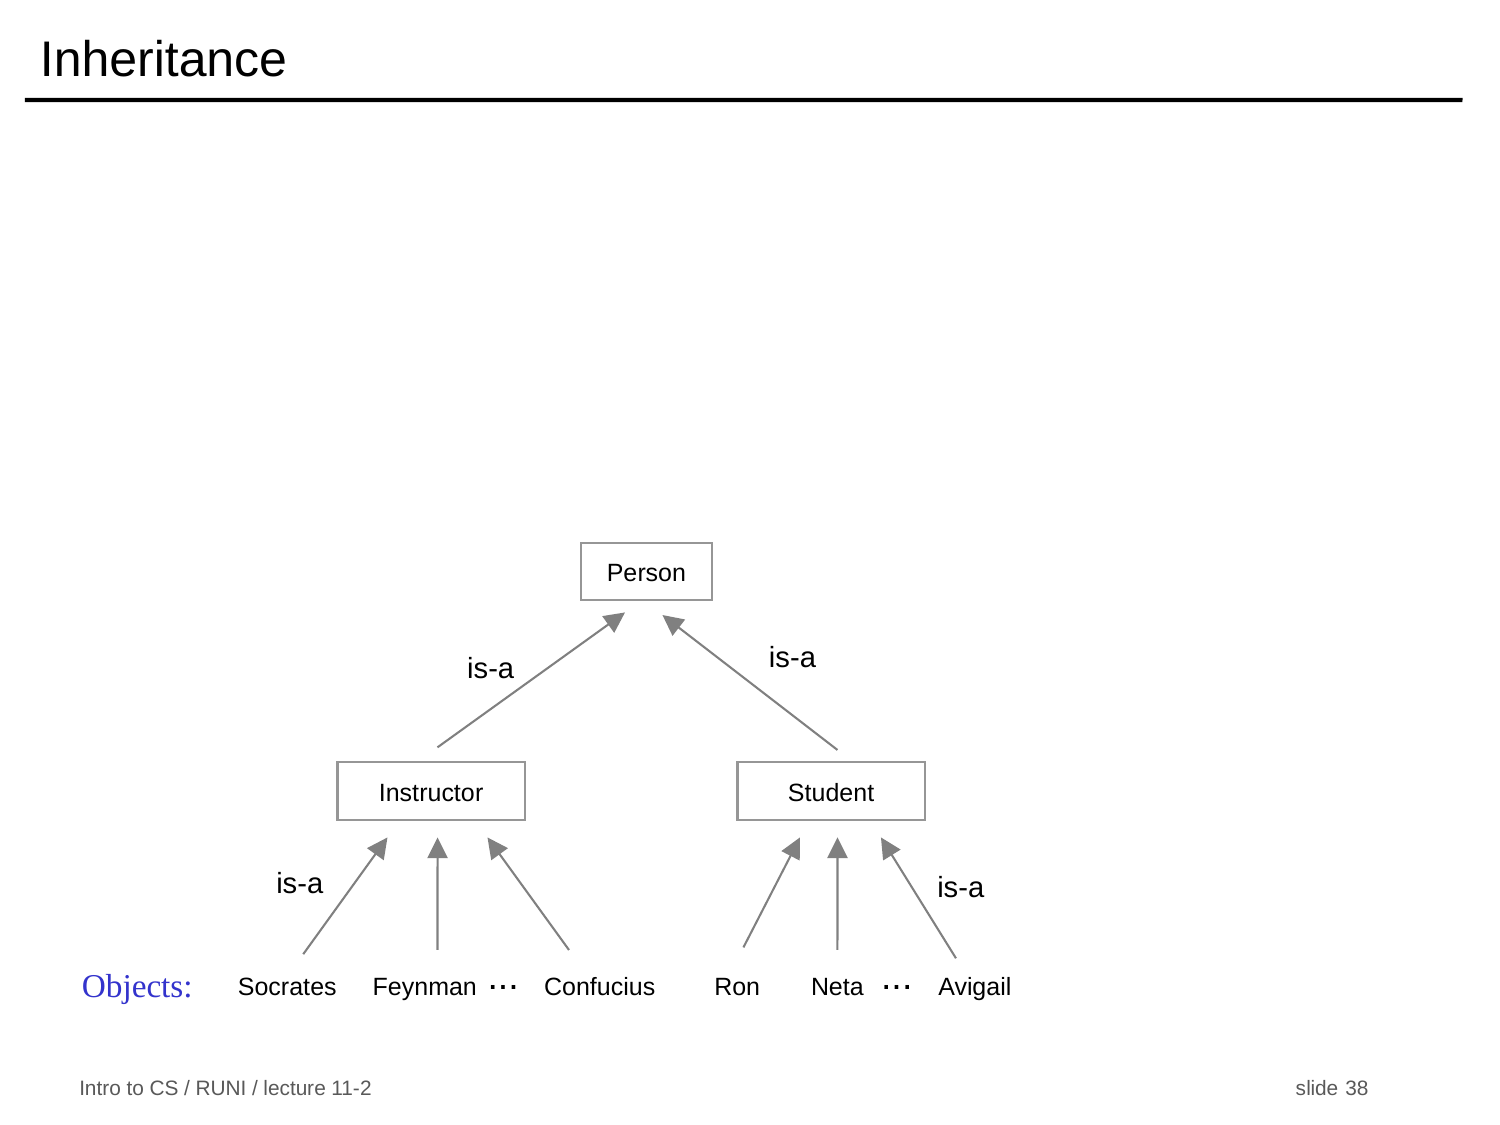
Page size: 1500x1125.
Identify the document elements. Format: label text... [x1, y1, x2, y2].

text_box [662, 614, 1051, 1013]
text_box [24, 837, 657, 1013]
text_box Person [580, 542, 713, 600]
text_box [337, 612, 626, 820]
title Inheritance [24, 12, 1463, 100]
